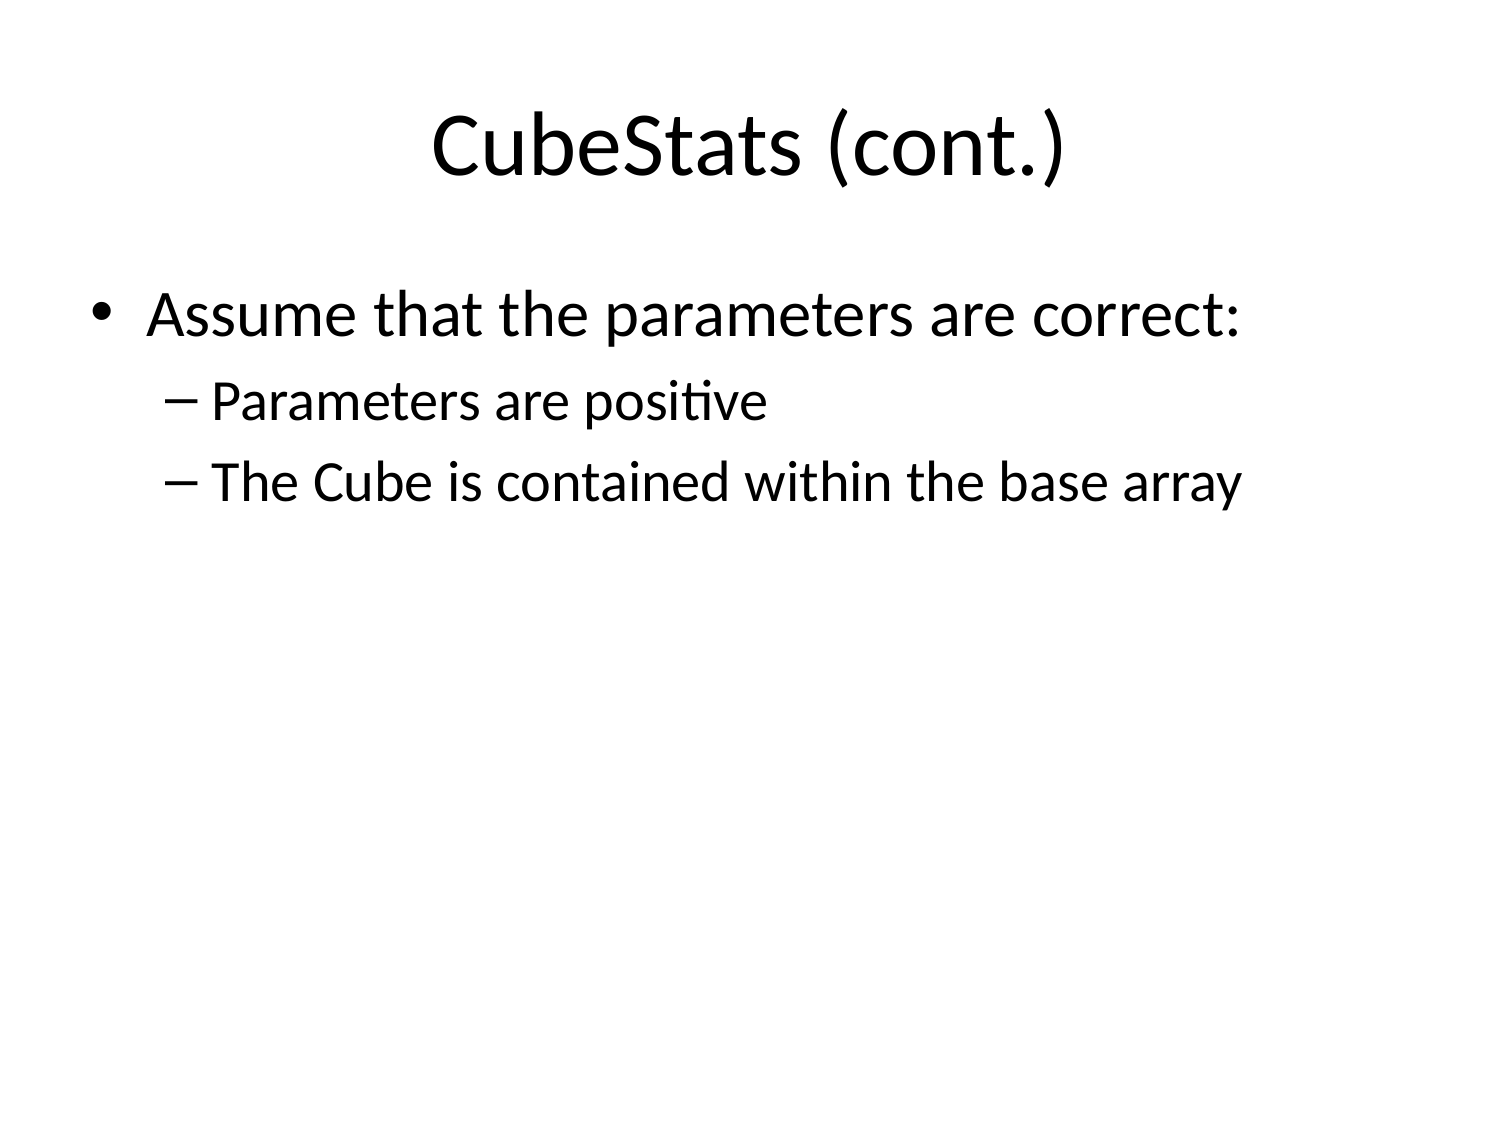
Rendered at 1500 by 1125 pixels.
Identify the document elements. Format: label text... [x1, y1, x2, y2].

title CubeStats (cont.) [75, 45, 1425, 233]
list Assume that the parameters are correct: Parameters are positive The Cube is contained within the base array [75, 262, 1425, 1005]
